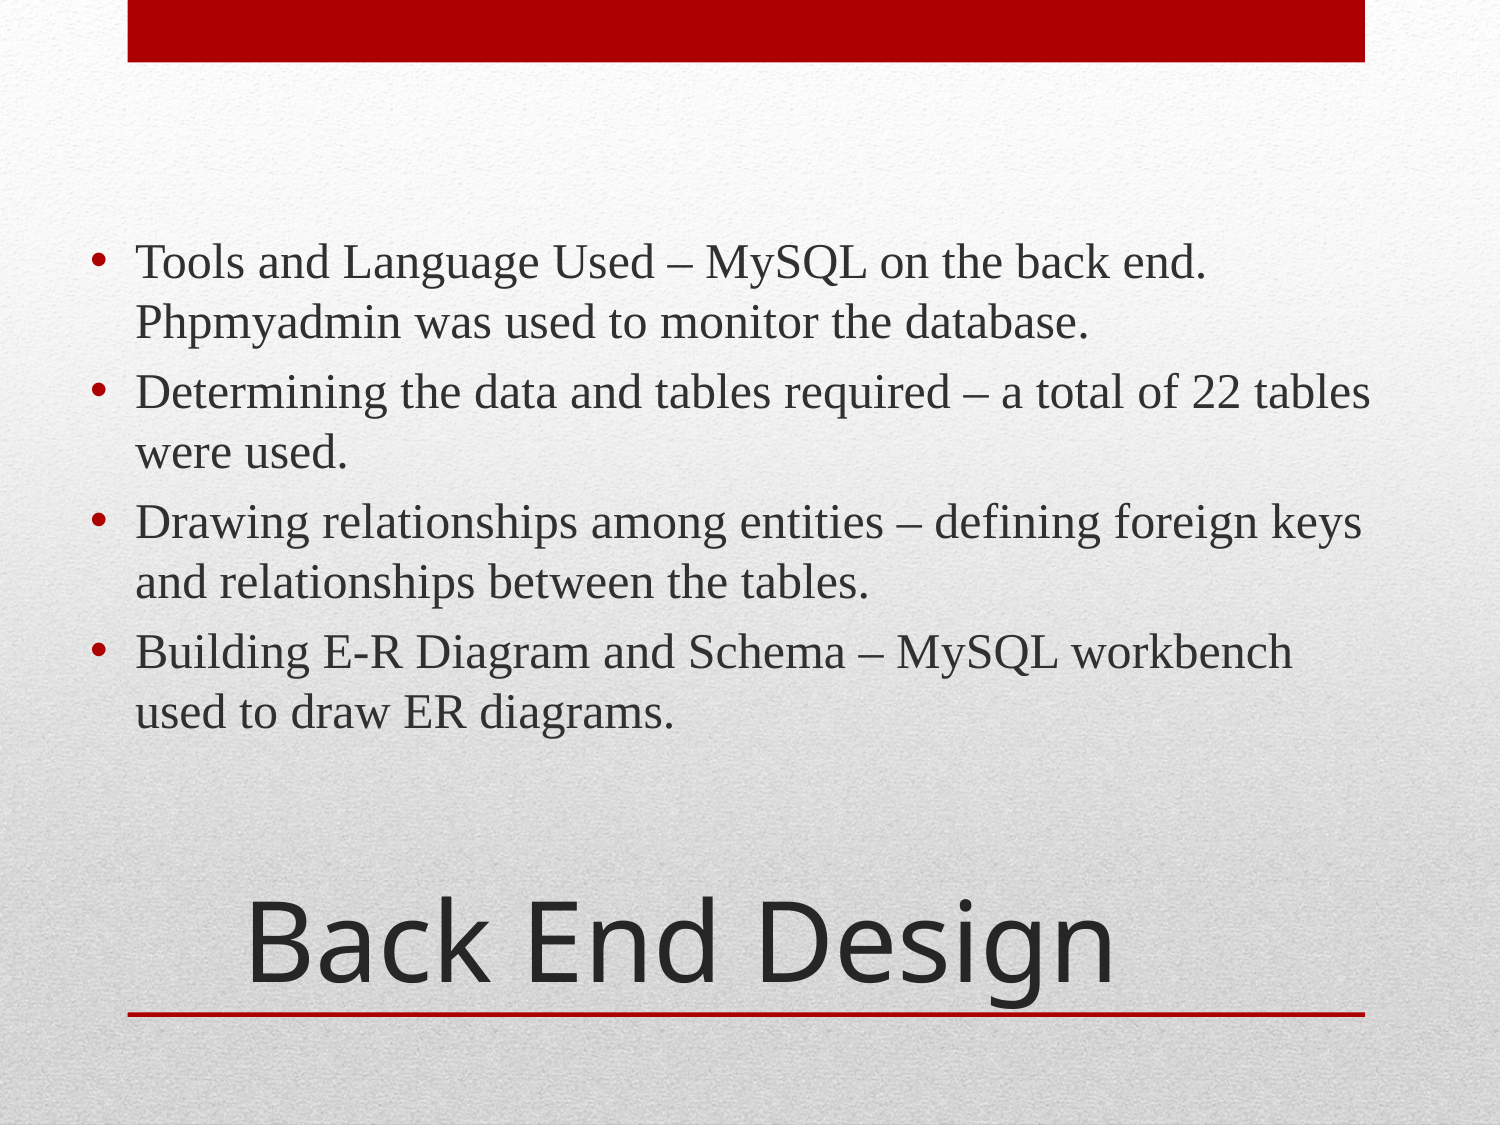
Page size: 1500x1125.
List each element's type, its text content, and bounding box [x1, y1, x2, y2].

title Back End Design [125, 913, 1238, 1013]
list Tools and Language Used – MySQL on the back end. Phpmyadmin was used to monitor the database. Determining the data and tables required – a total of 22 tables were used. Drawing relationships among entities – defining foreign keys and relationships between the tables. Building E-R Diagram and Schema – MySQL workbench used to draw ER diagrams. [75, 125, 1413, 913]
